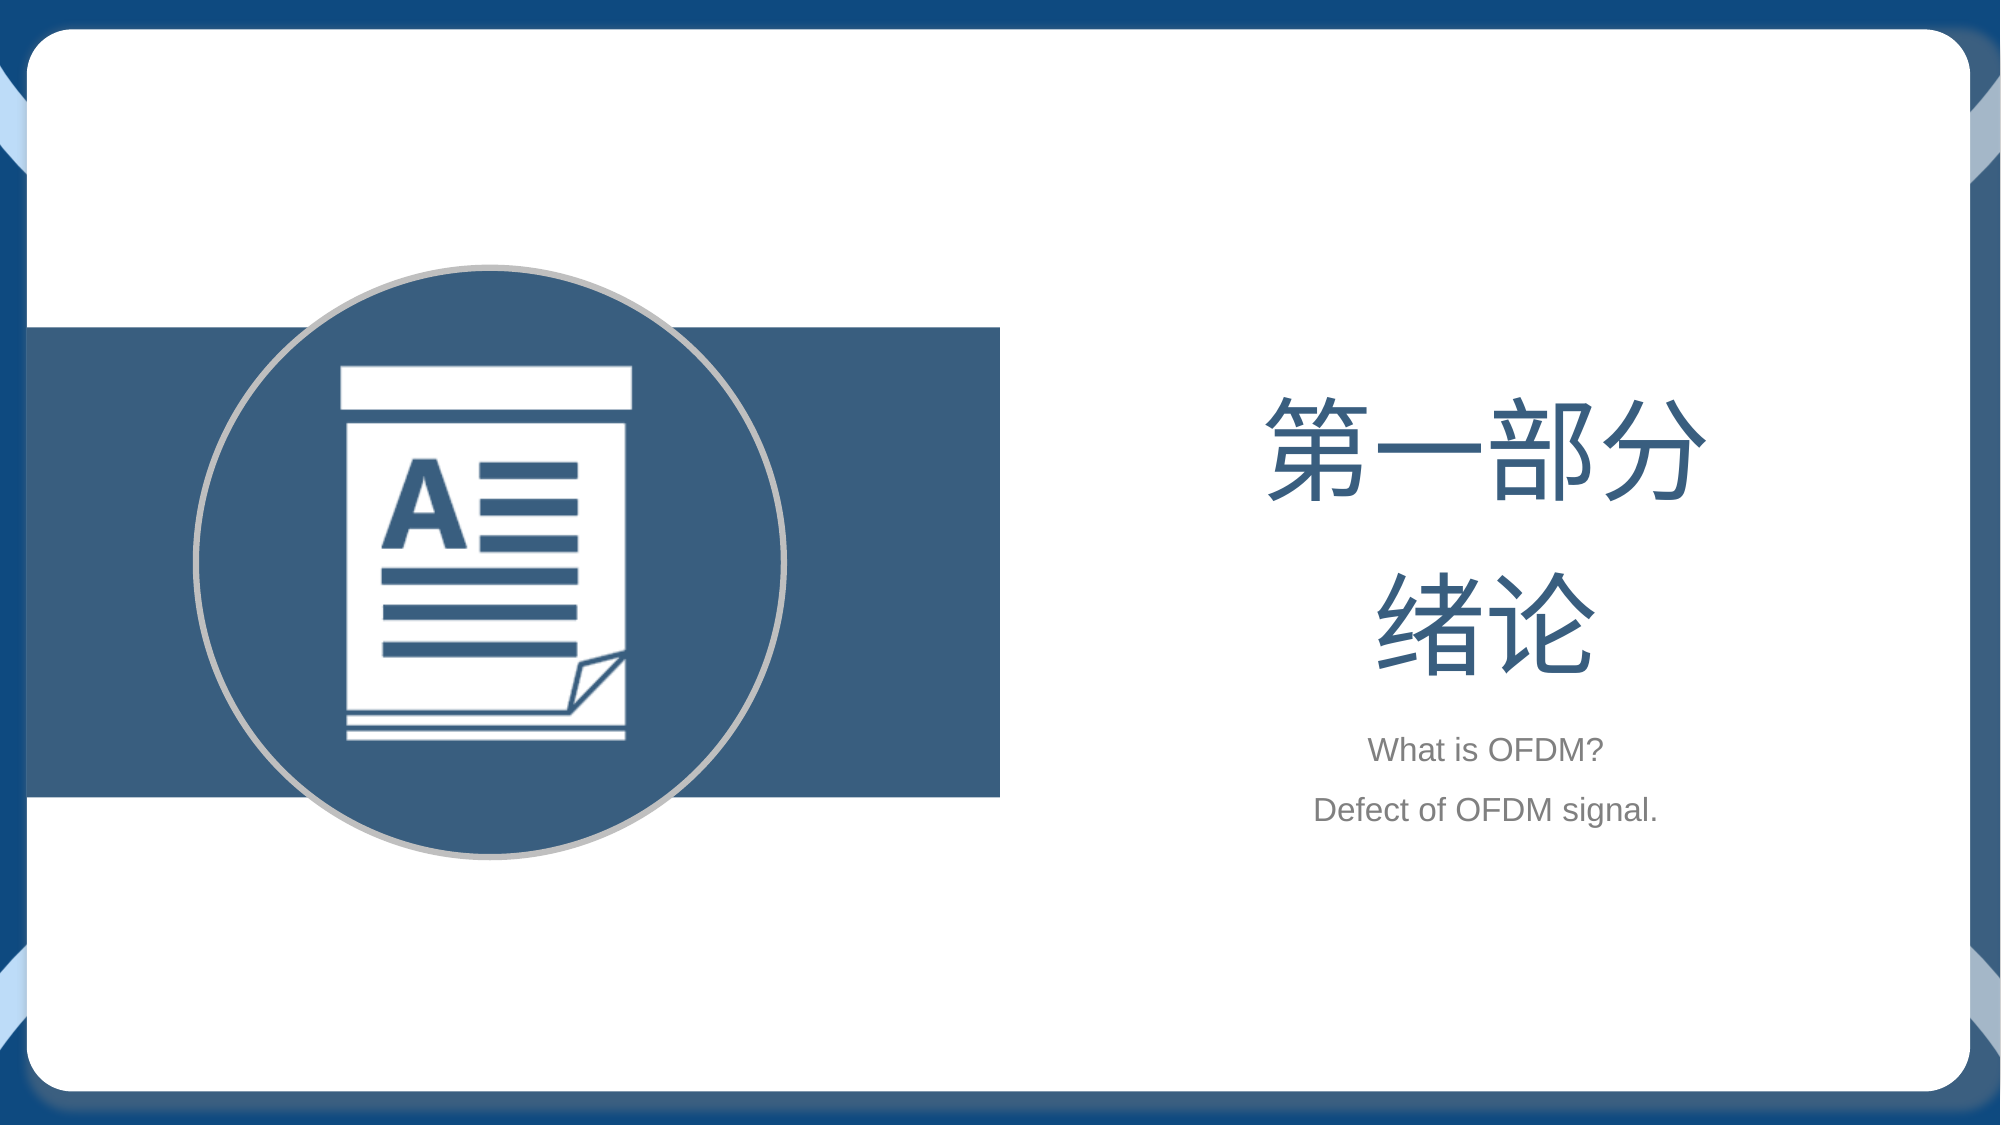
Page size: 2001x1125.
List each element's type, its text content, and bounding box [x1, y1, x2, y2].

text_box [26, 326, 195, 798]
text_box What is OFDM? Defect of OFDM signal. [999, 700, 1973, 836]
text_box 第一部分 绪论 [999, 331, 1973, 698]
text_box [784, 326, 1001, 798]
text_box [195, 267, 784, 858]
picture [0, 0, 2000, 1125]
